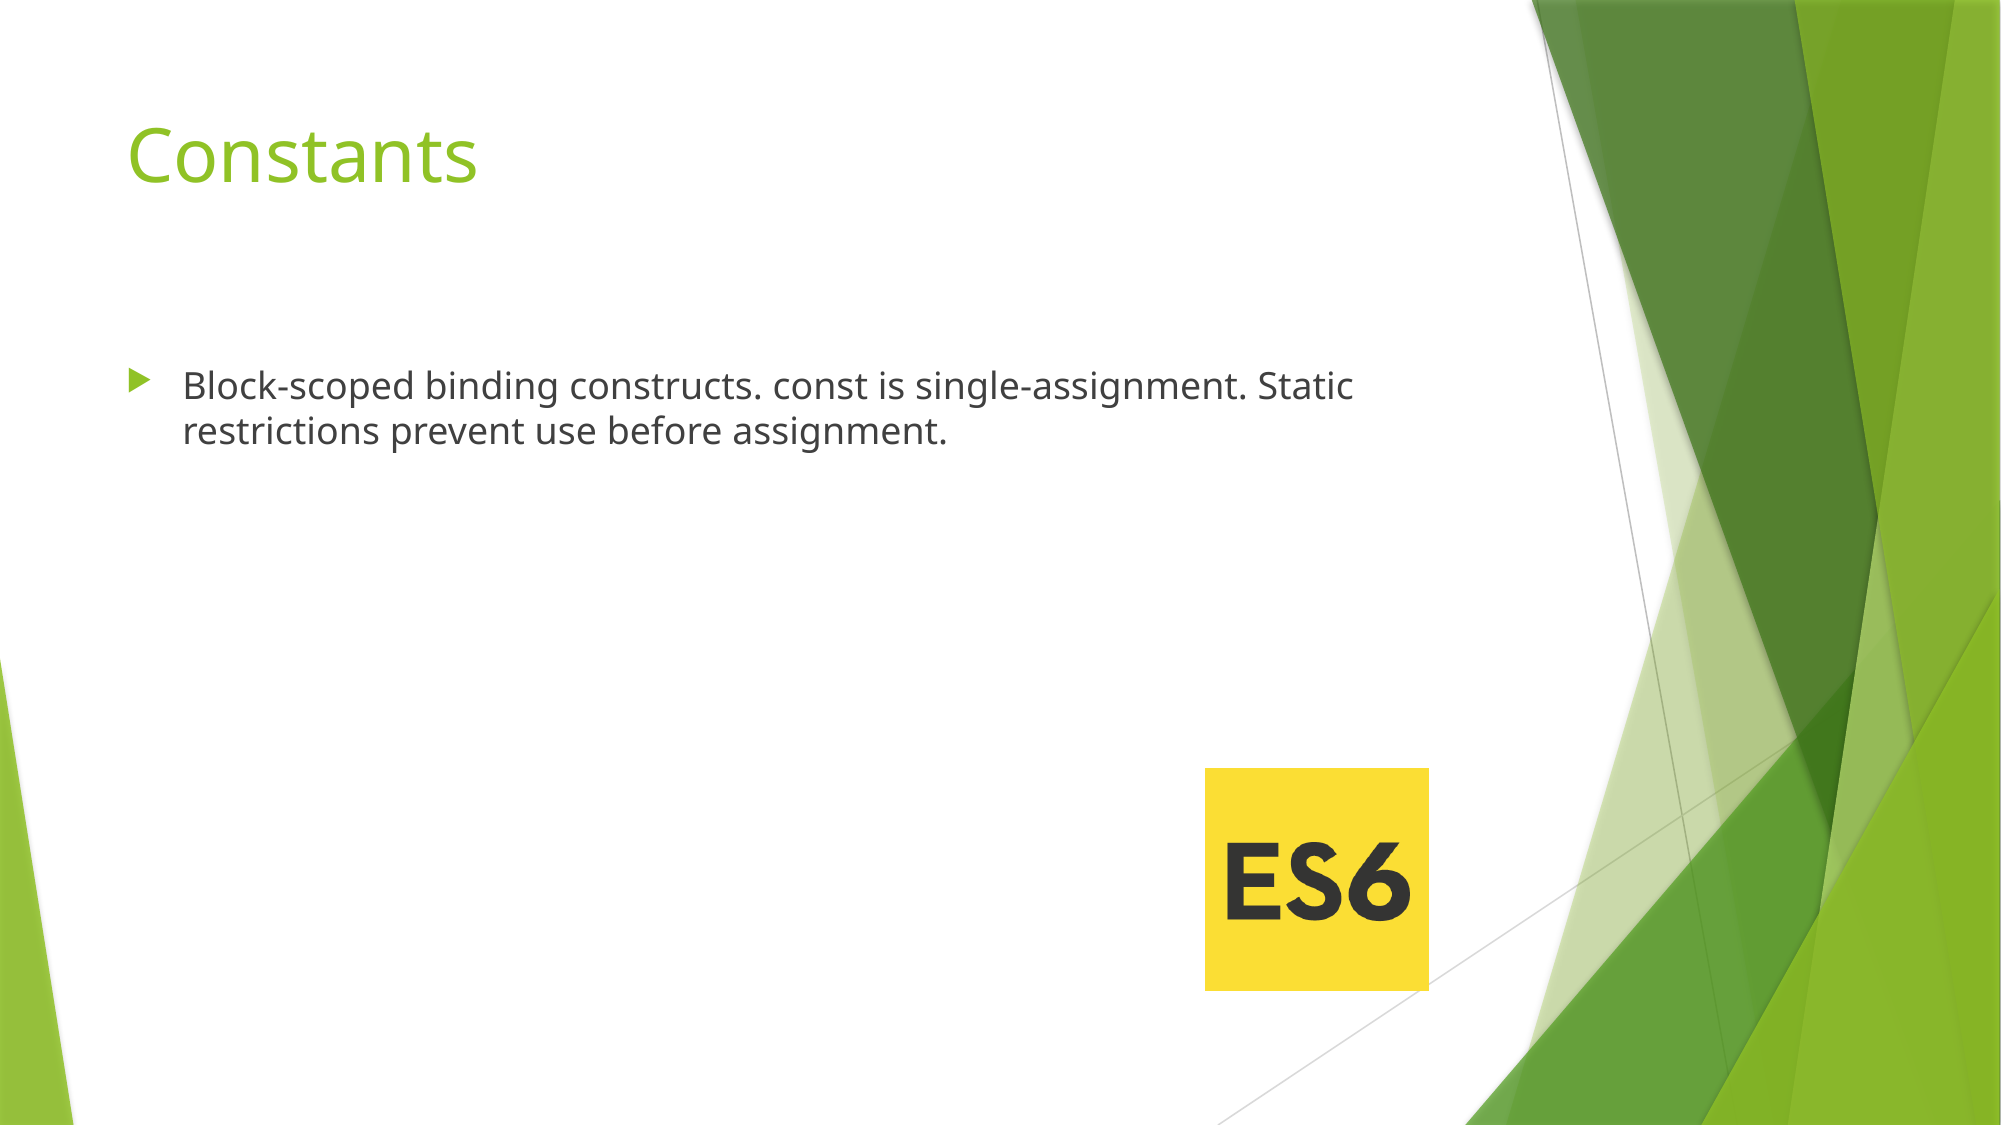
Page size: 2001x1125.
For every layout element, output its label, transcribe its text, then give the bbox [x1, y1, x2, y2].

title Constants [111, 99, 1522, 317]
picture [1204, 767, 1429, 992]
list Block-scoped binding constructs. const is single-assignment. Static restrictions prevent use before assignment. [111, 354, 1522, 992]
